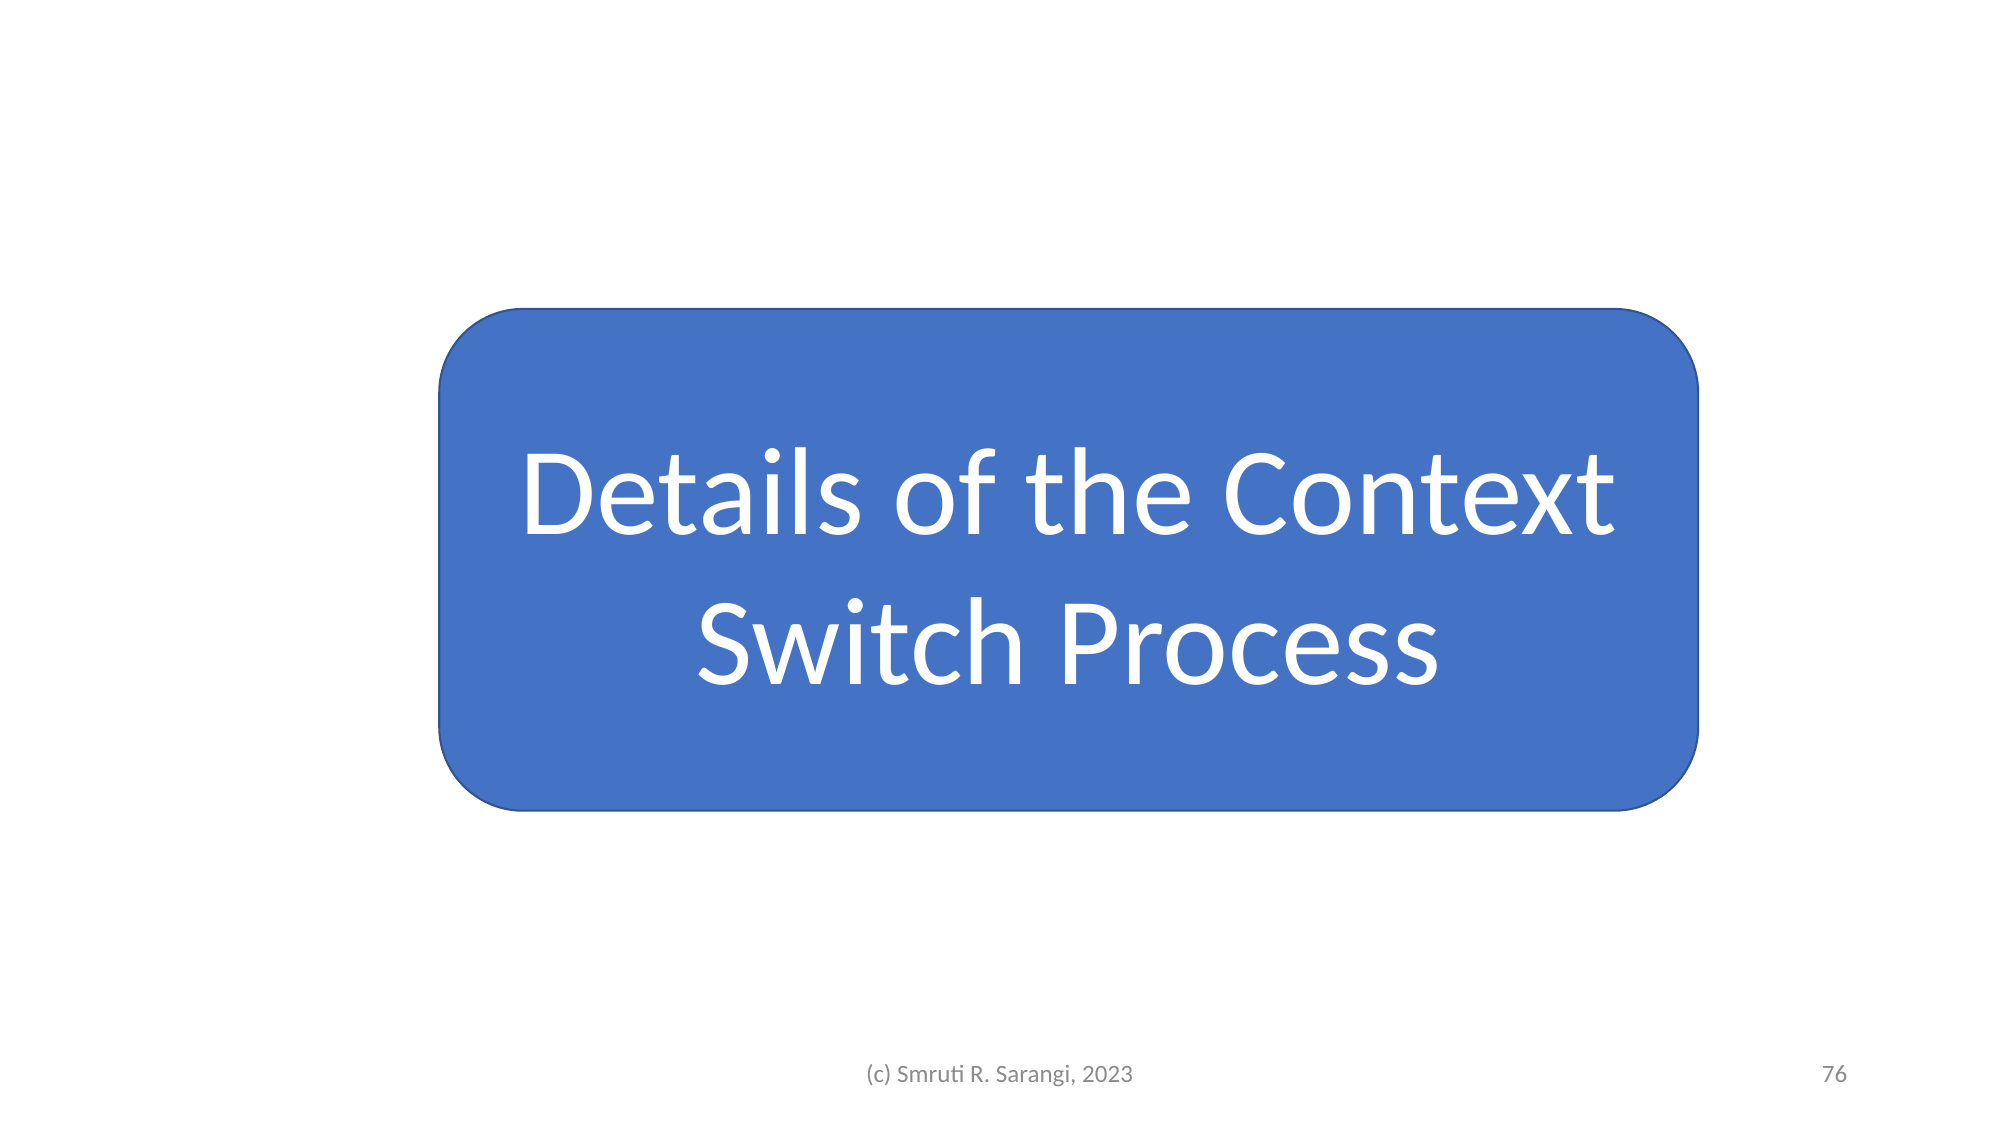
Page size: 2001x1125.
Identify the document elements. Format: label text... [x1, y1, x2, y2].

text_box Details of the Context Switch Process [438, 307, 1700, 812]
footer (c) Smruti R. Sarangi, 2023 [662, 1042, 1338, 1103]
slide_number 76 [1412, 1042, 1863, 1103]
